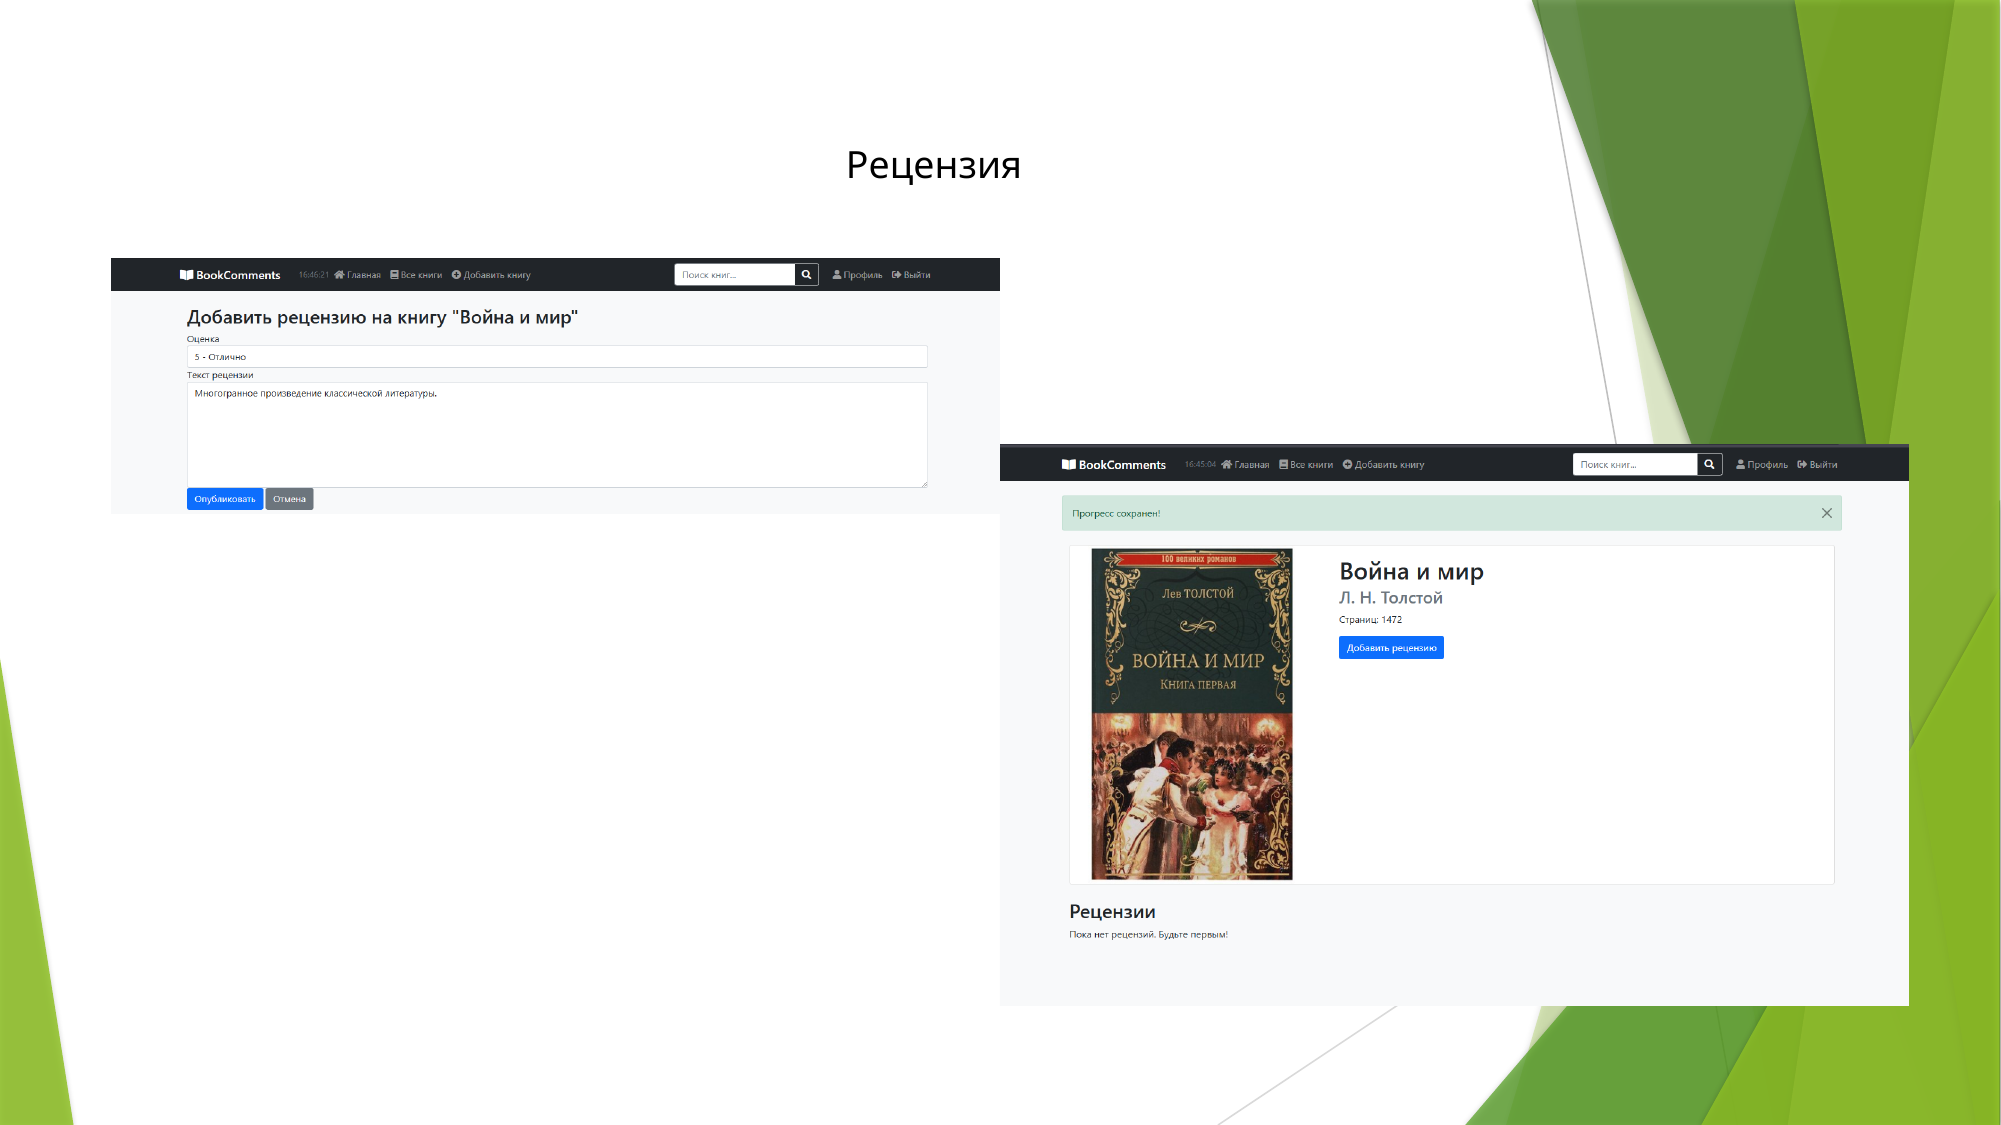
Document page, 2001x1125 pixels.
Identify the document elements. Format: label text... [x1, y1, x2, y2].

picture [110, 258, 1910, 1006]
text_box Рецензия [831, 133, 1038, 194]
